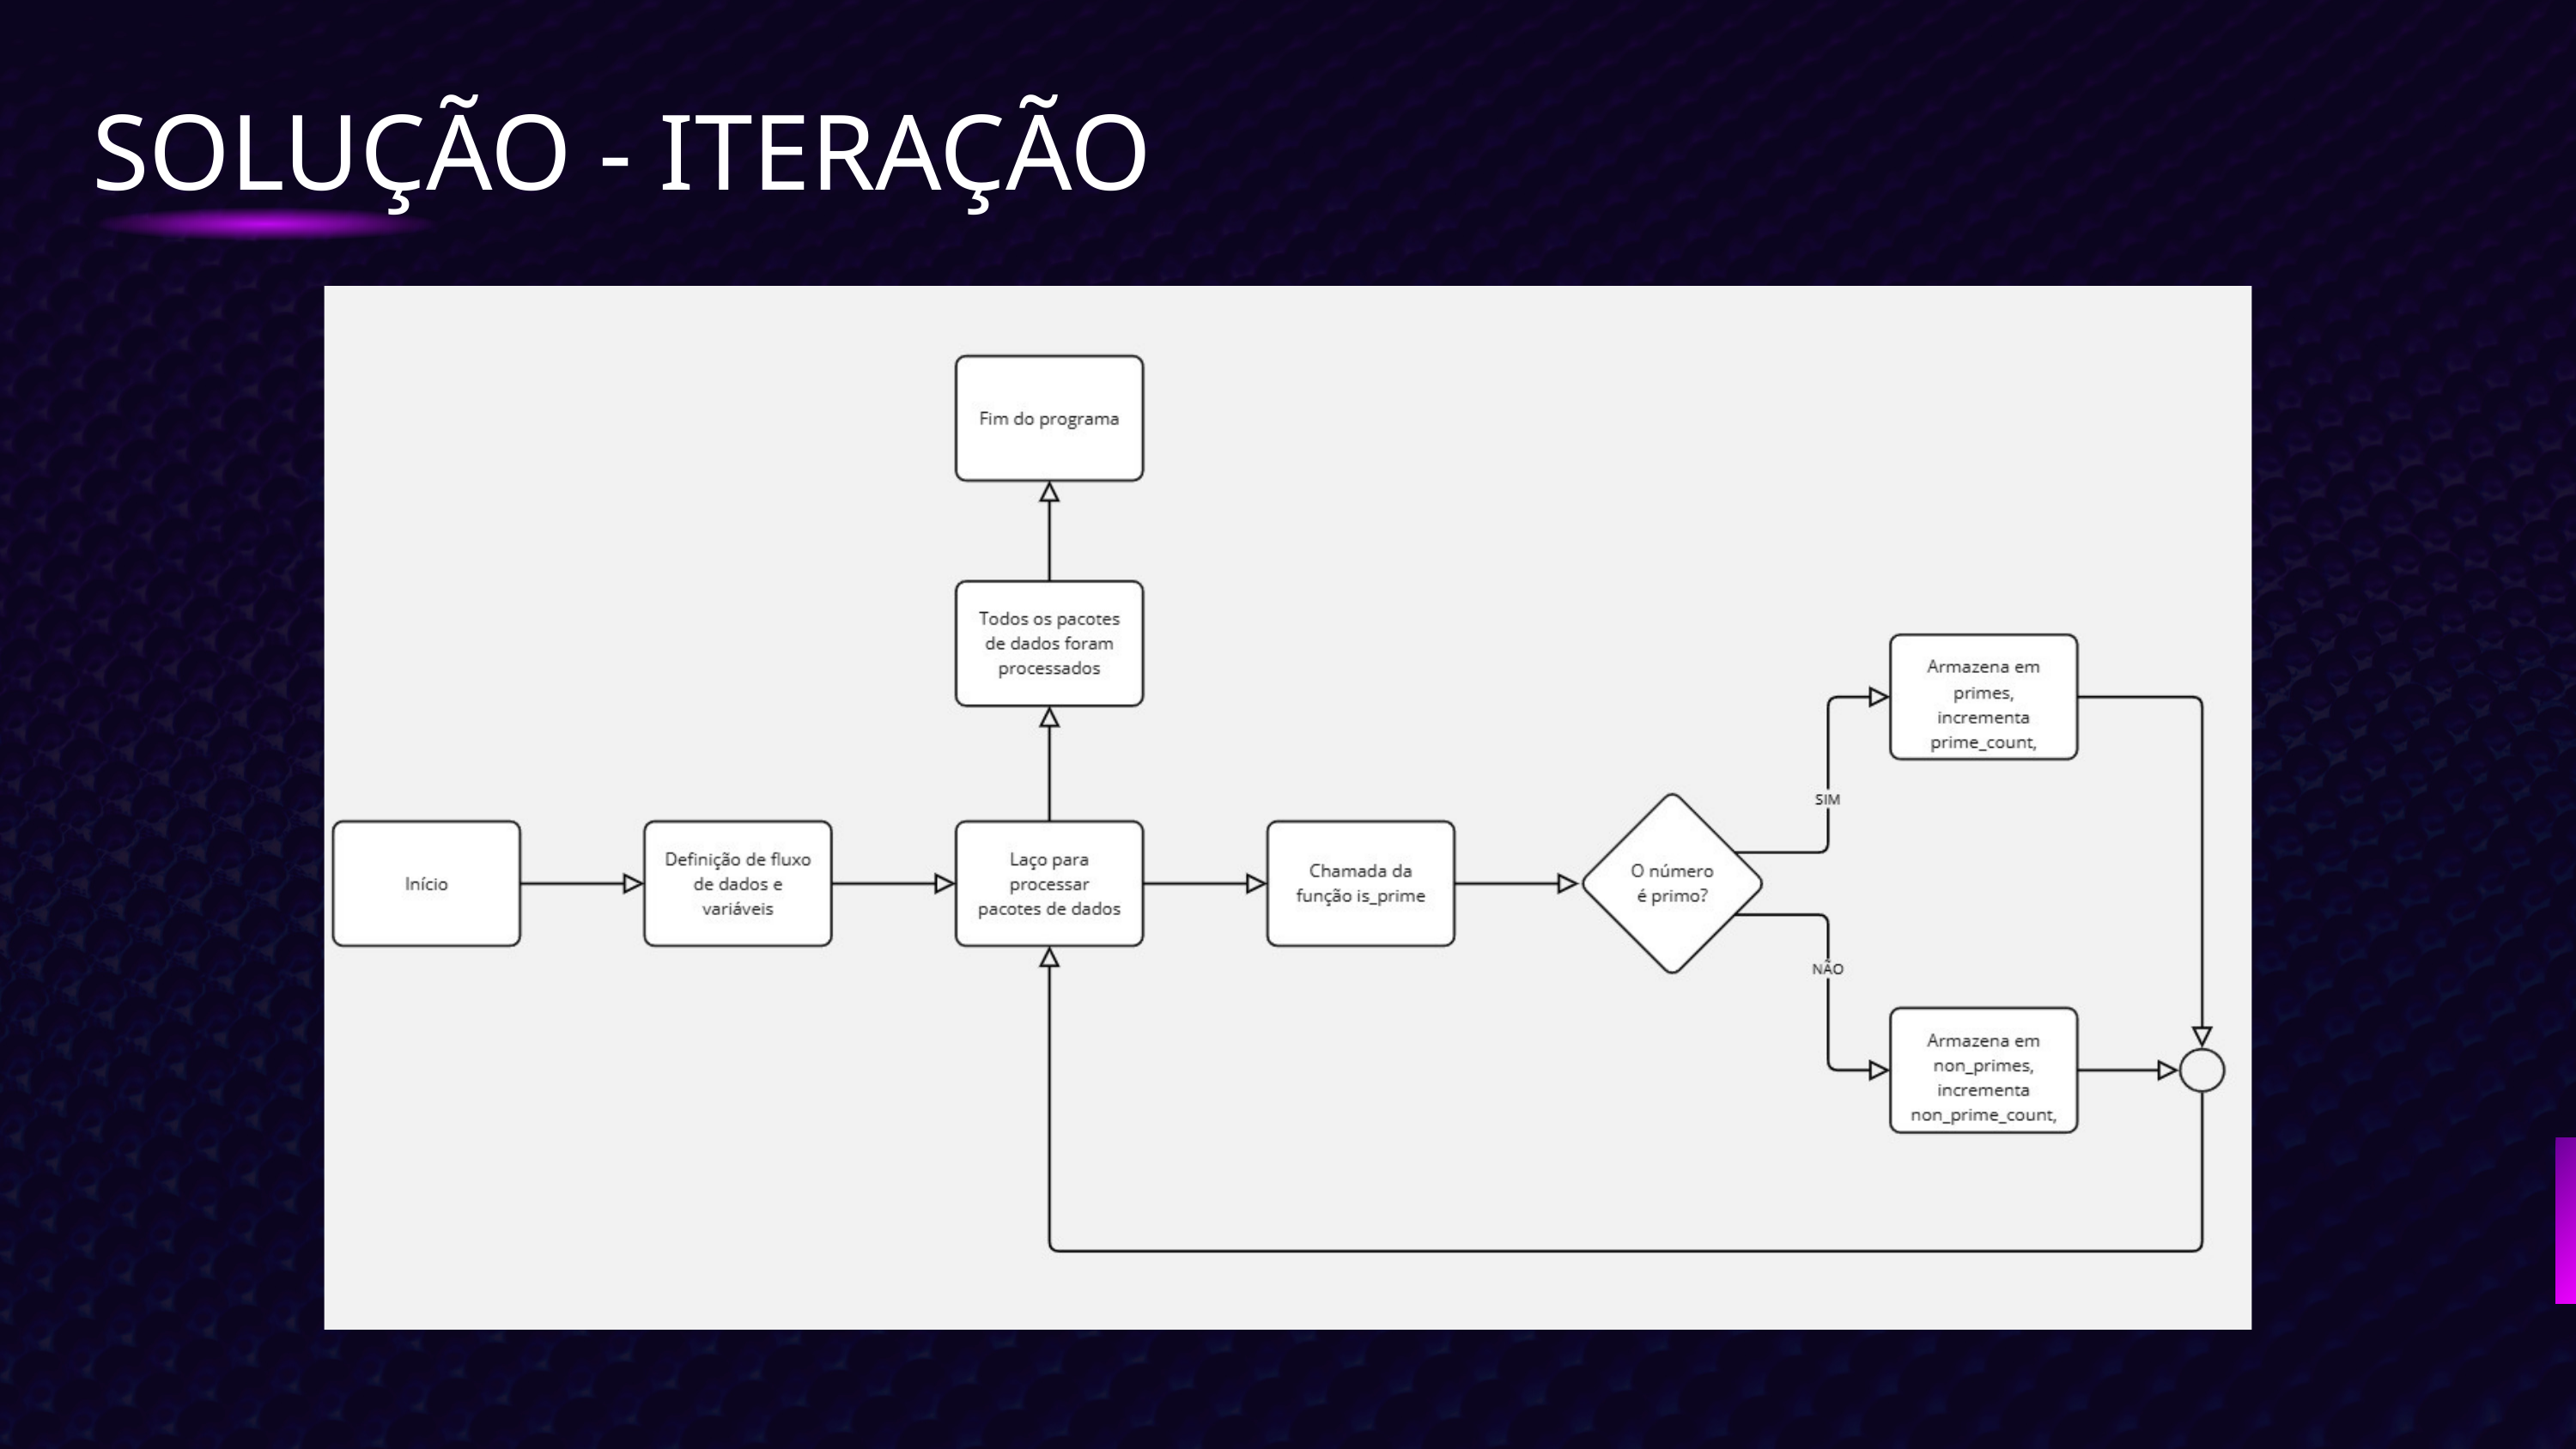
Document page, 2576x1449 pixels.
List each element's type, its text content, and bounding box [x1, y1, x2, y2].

text_box SOLUÇÃO - ITERAÇÃO [92, 64, 1775, 211]
text_box [0, 0, 2576, 1449]
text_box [2555, 1137, 2576, 1304]
text_box [92, 211, 440, 242]
text_box [324, 286, 2252, 1330]
